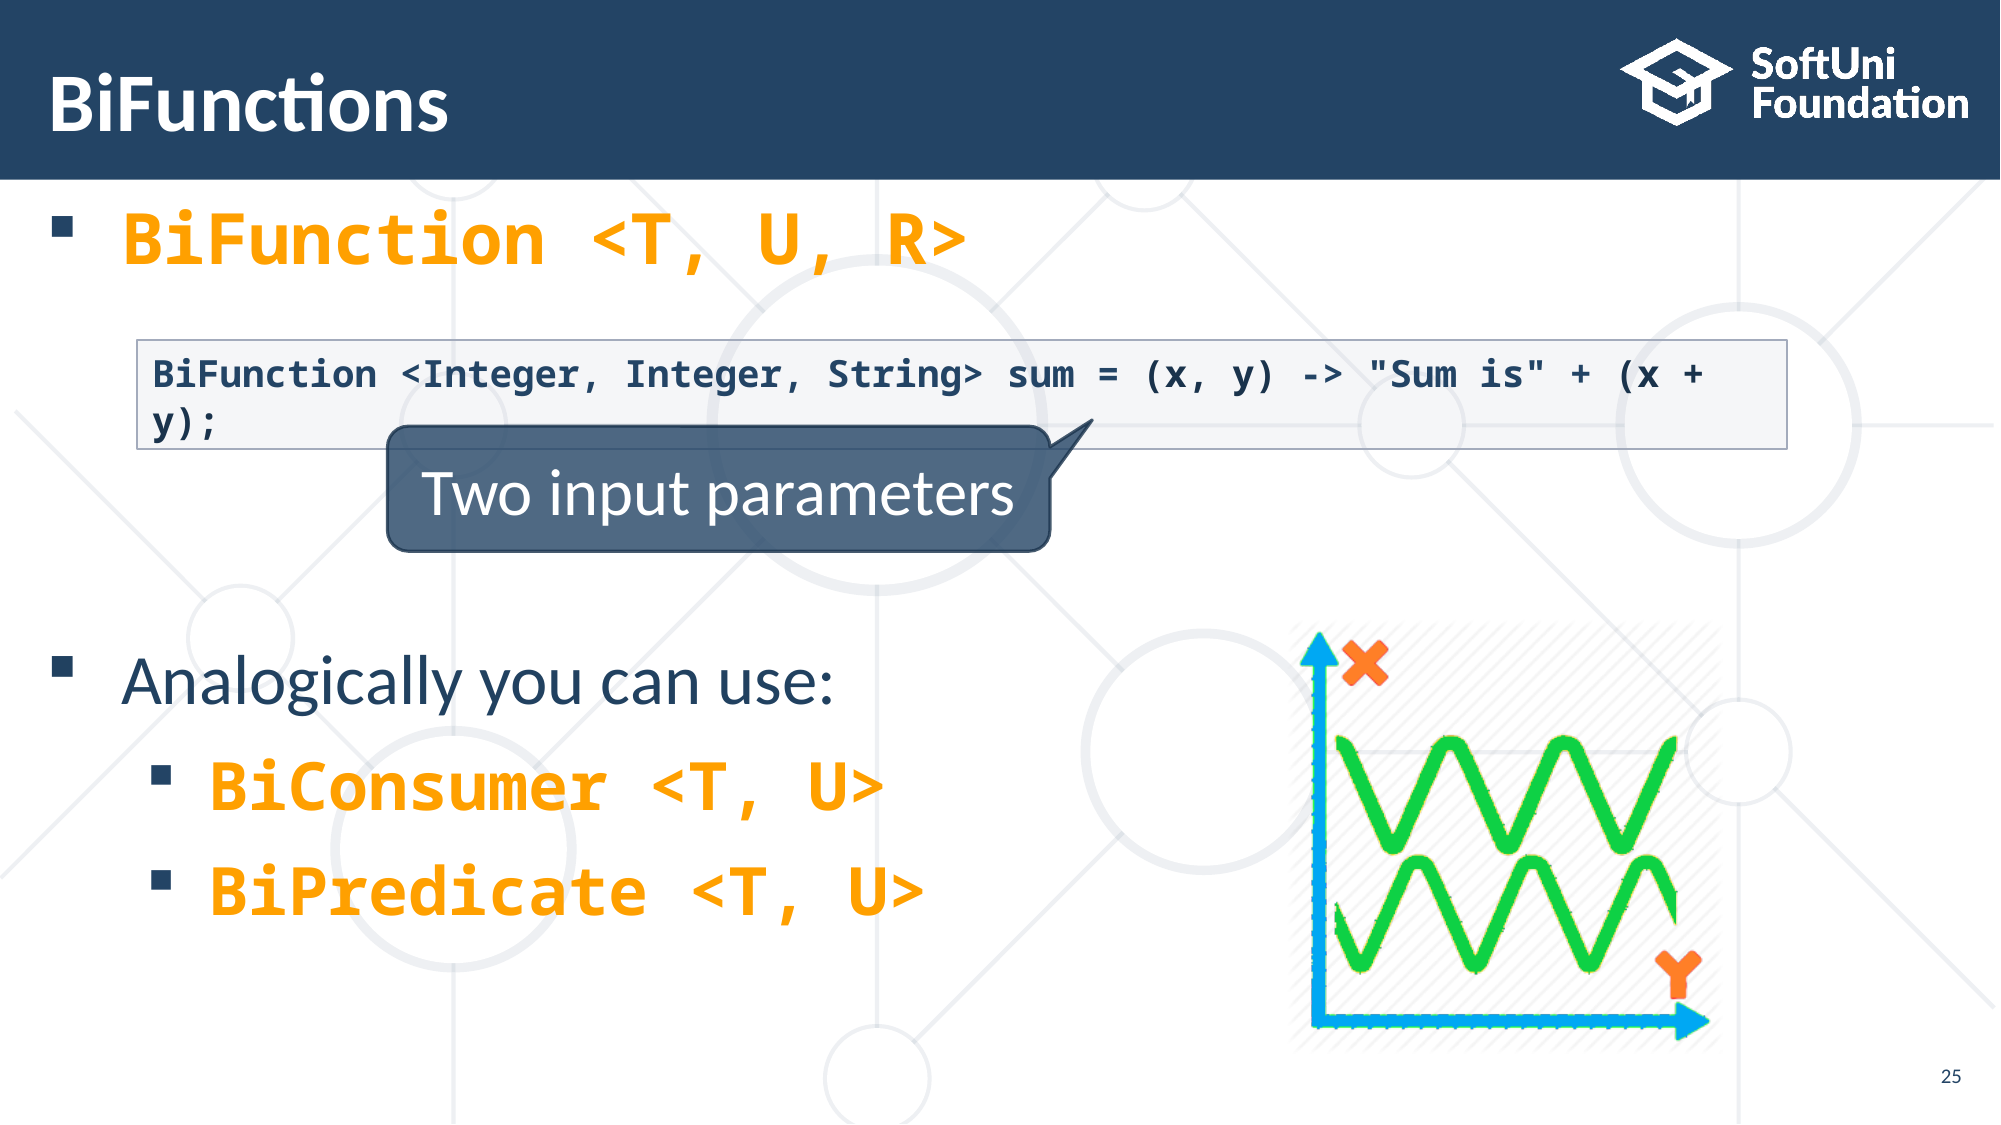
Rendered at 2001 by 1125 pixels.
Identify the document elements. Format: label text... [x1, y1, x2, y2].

title BiFunctions [31, 6, 1603, 189]
text_box BiFunction <T, U, R> Analogically you can use: BiConsumer <T, U> BiPredicate <T, U> [31, 186, 1968, 1101]
text_box Two input parameters [385, 418, 1094, 554]
picture [1287, 619, 1723, 1055]
picture [1619, 38, 1968, 126]
text_box BiFunction <Integer, Integer, String> sum = (x, y) -> "Sum is" + (x + y); [137, 339, 1788, 450]
